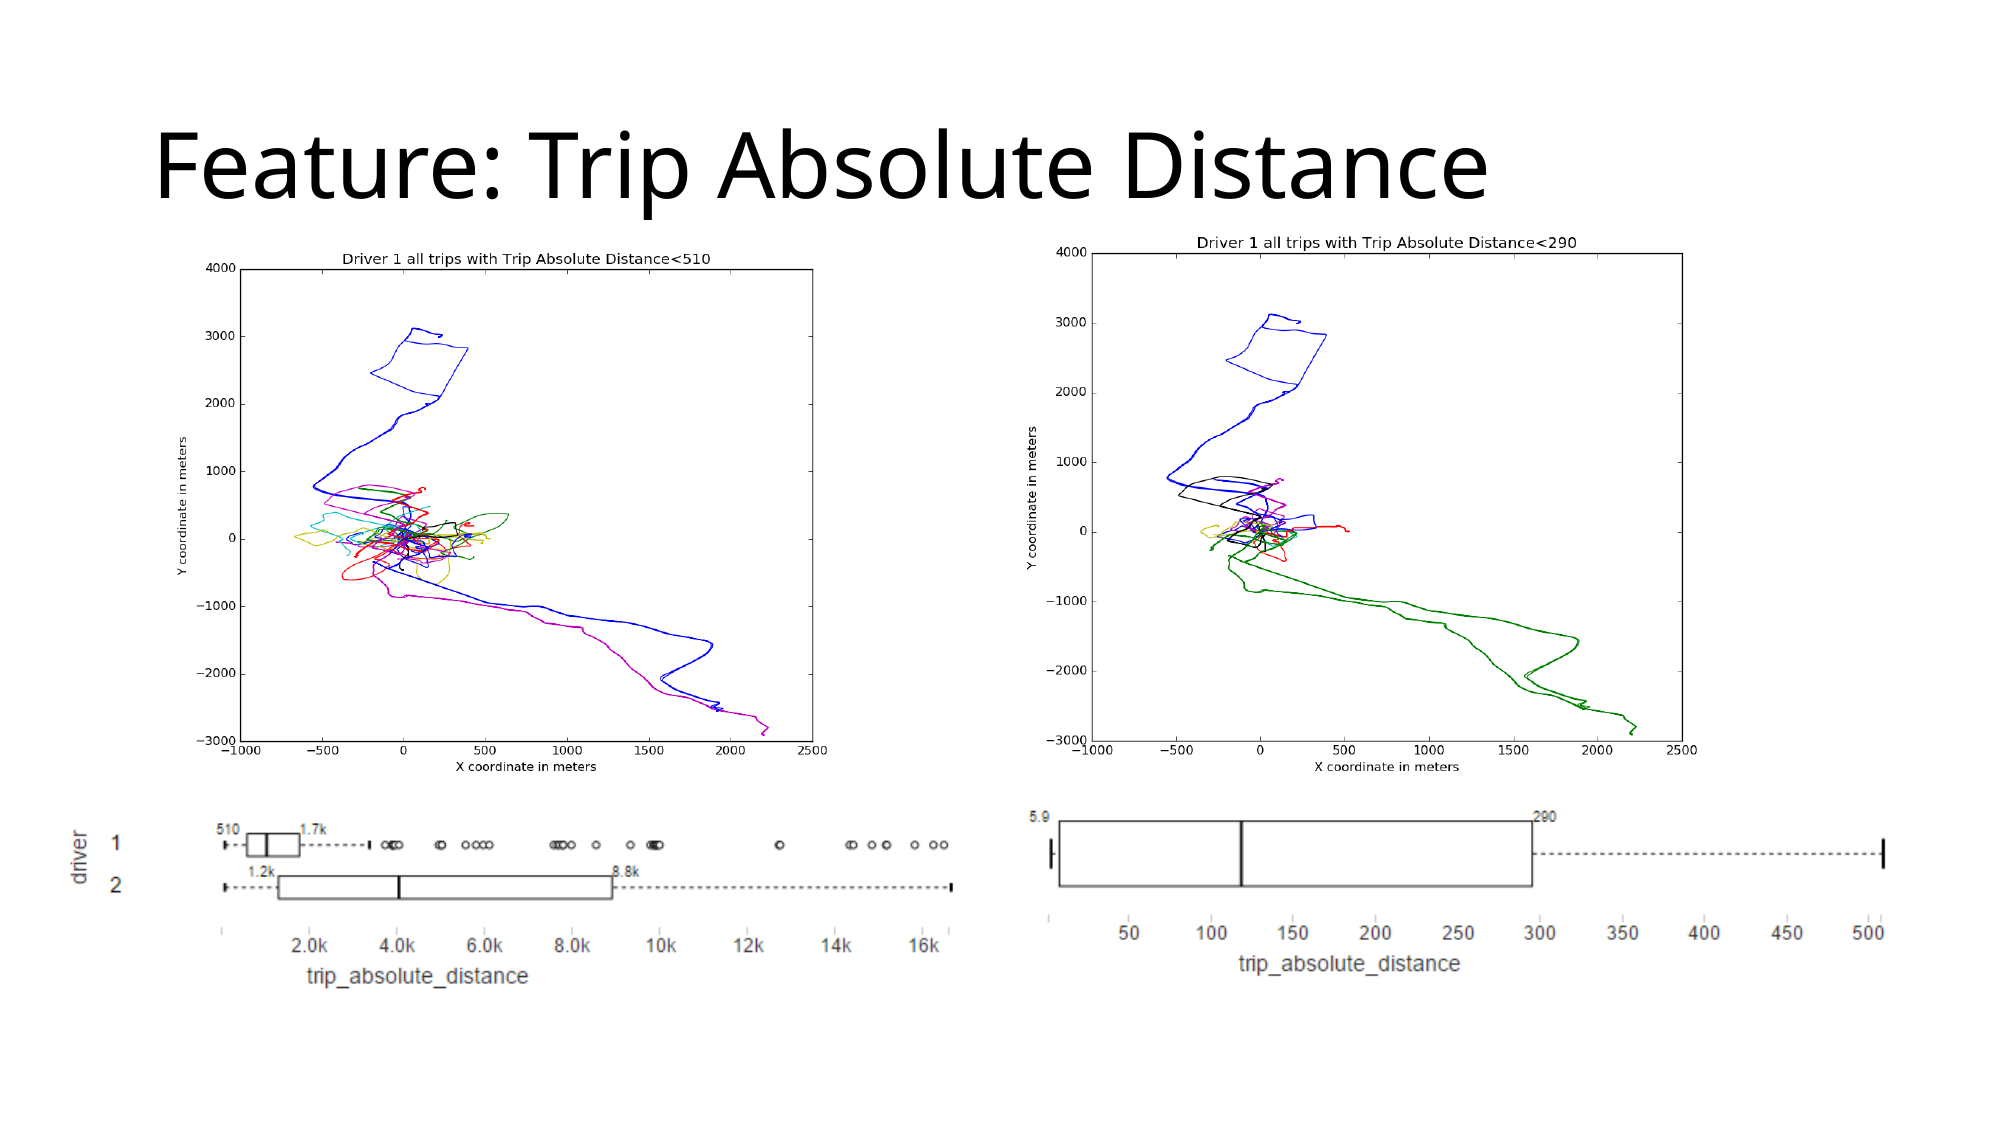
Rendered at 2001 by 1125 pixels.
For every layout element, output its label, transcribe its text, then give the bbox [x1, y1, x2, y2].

picture [1009, 221, 1703, 780]
picture [60, 229, 1000, 998]
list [1009, 764, 1904, 984]
title Feature: Trip Absolute Distance [137, 59, 1863, 278]
